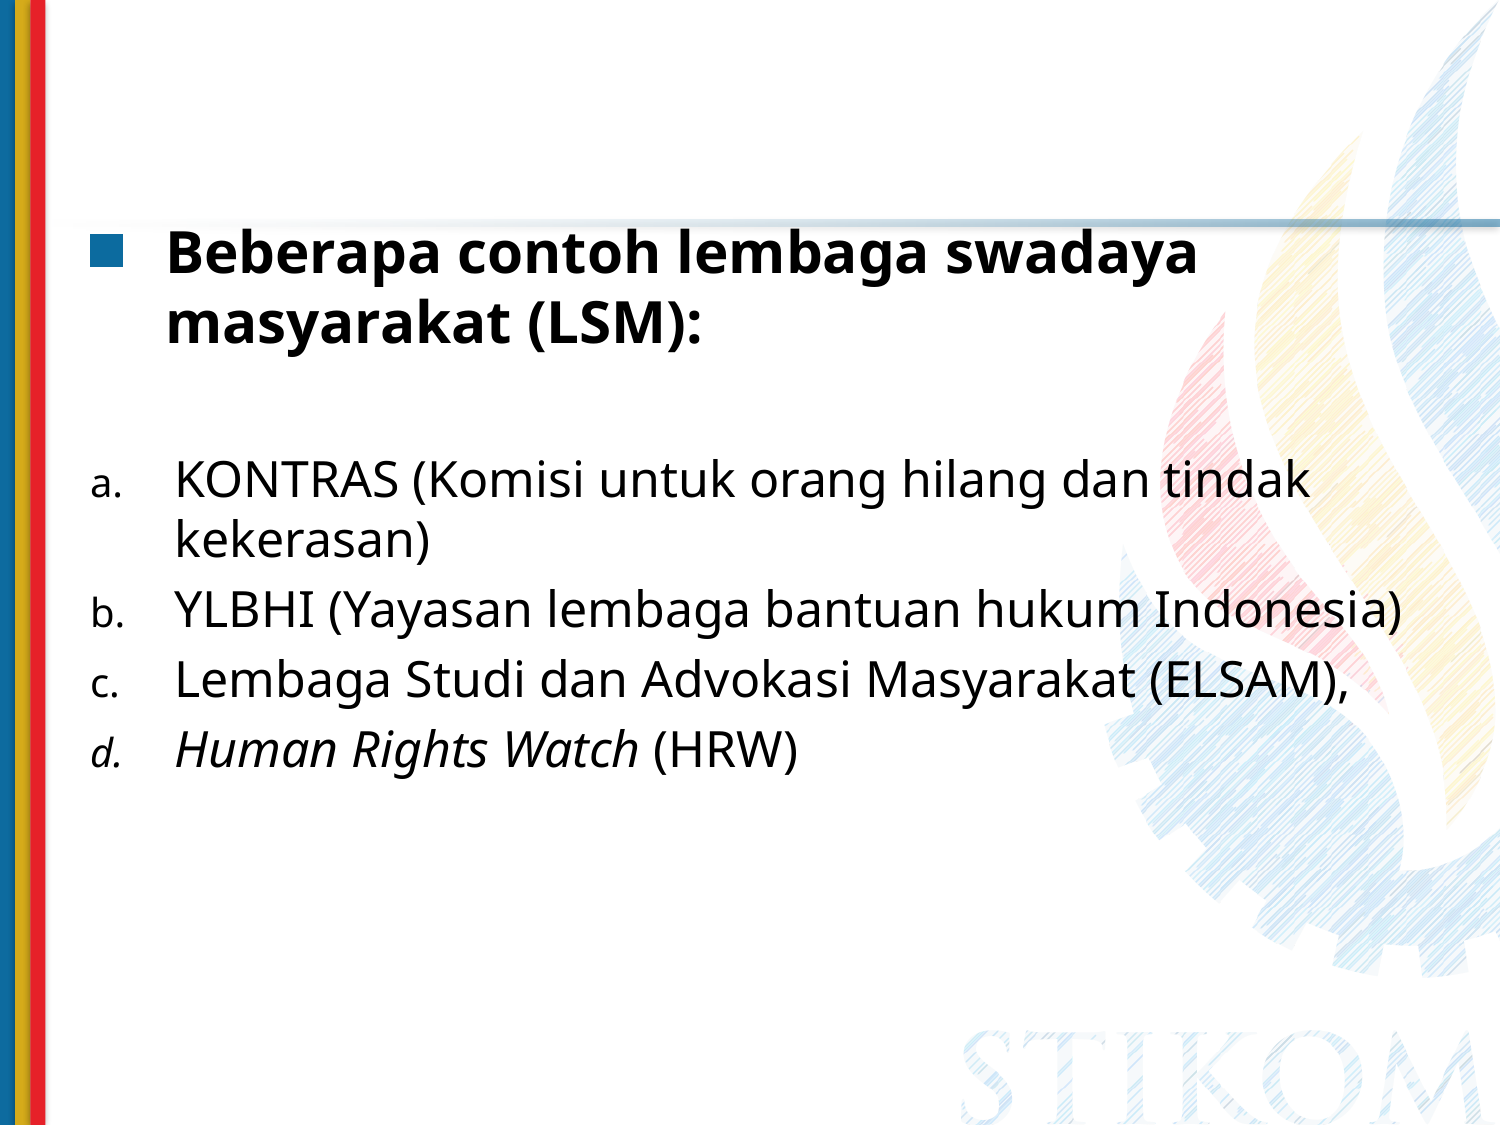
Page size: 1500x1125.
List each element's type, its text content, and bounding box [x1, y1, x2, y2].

list Beberapa contoh lembaga swadaya masyarakat (LSM): KONTRAS (Komisi untuk orang hilang dan tindak kekerasan) YLBHI (Yayasan lembaga bantuan hukum Indonesia) Lembaga Studi dan Advokasi Masyarakat (ELSAM), Human Rights Watch (HRW) [75, 208, 1425, 1048]
picture [90, 234, 123, 267]
